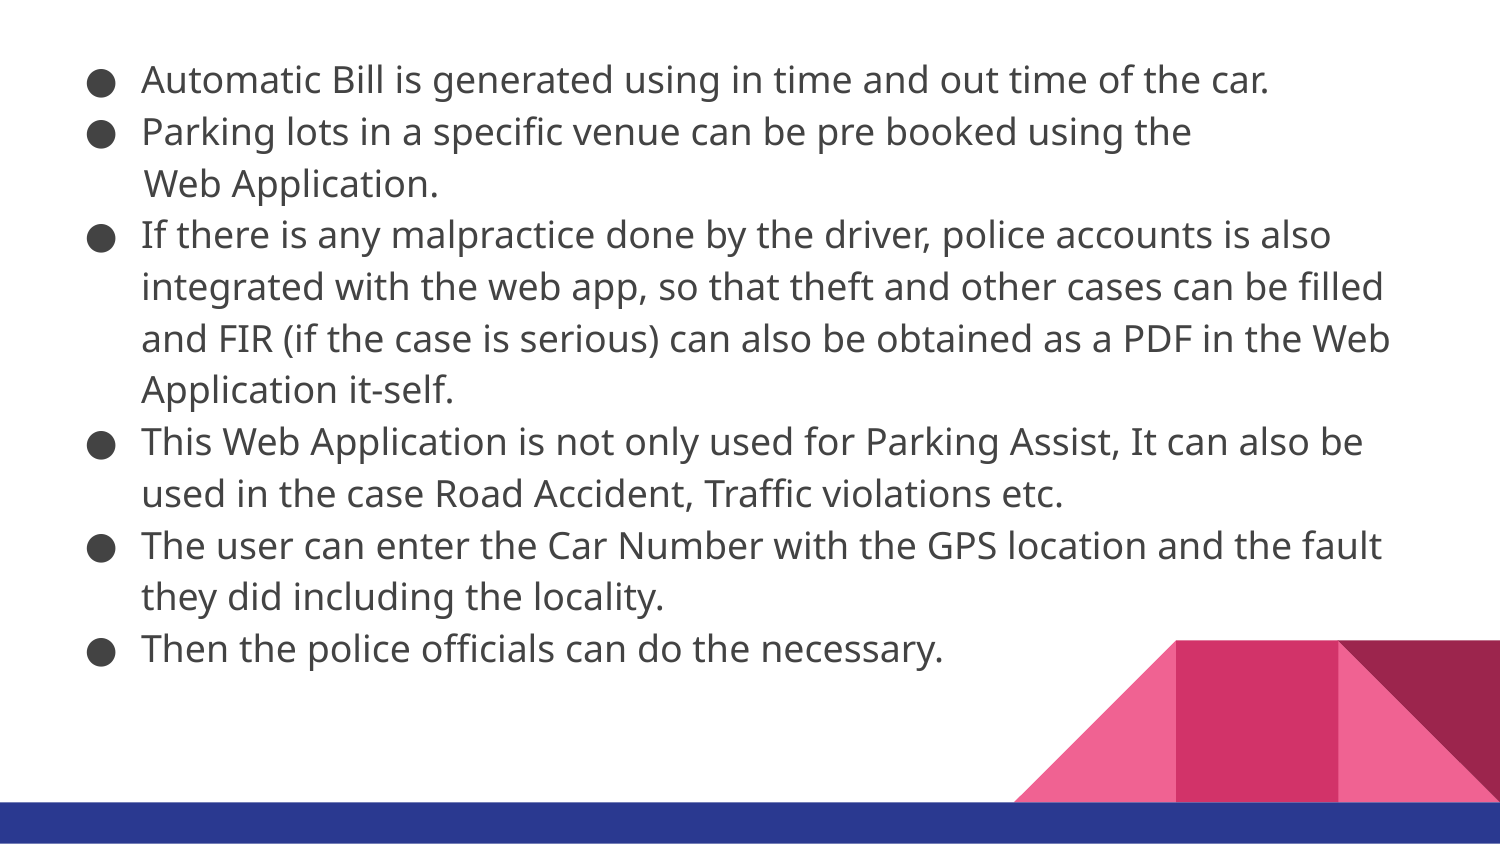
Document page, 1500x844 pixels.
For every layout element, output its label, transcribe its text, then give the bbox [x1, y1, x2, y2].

list Automatic Bill is generated using in time and out time of the car. Parking lots in a specific venue can be pre booked using the Web Application. If there is any malpractice done by the driver, police accounts is also integrated with the web app, so that theft and other cases can be filled and FIR (if the case is serious) can also be obtained as a PDF in the Web Application it-self. This Web Application is not only used for Parking Assist, It can also be used in the case Road Accident, Traffic violations etc. The user can enter the Car Number with the GPS location and the fault they did including the locality. Then the police officials can do the necessary. [51, 34, 1449, 713]
